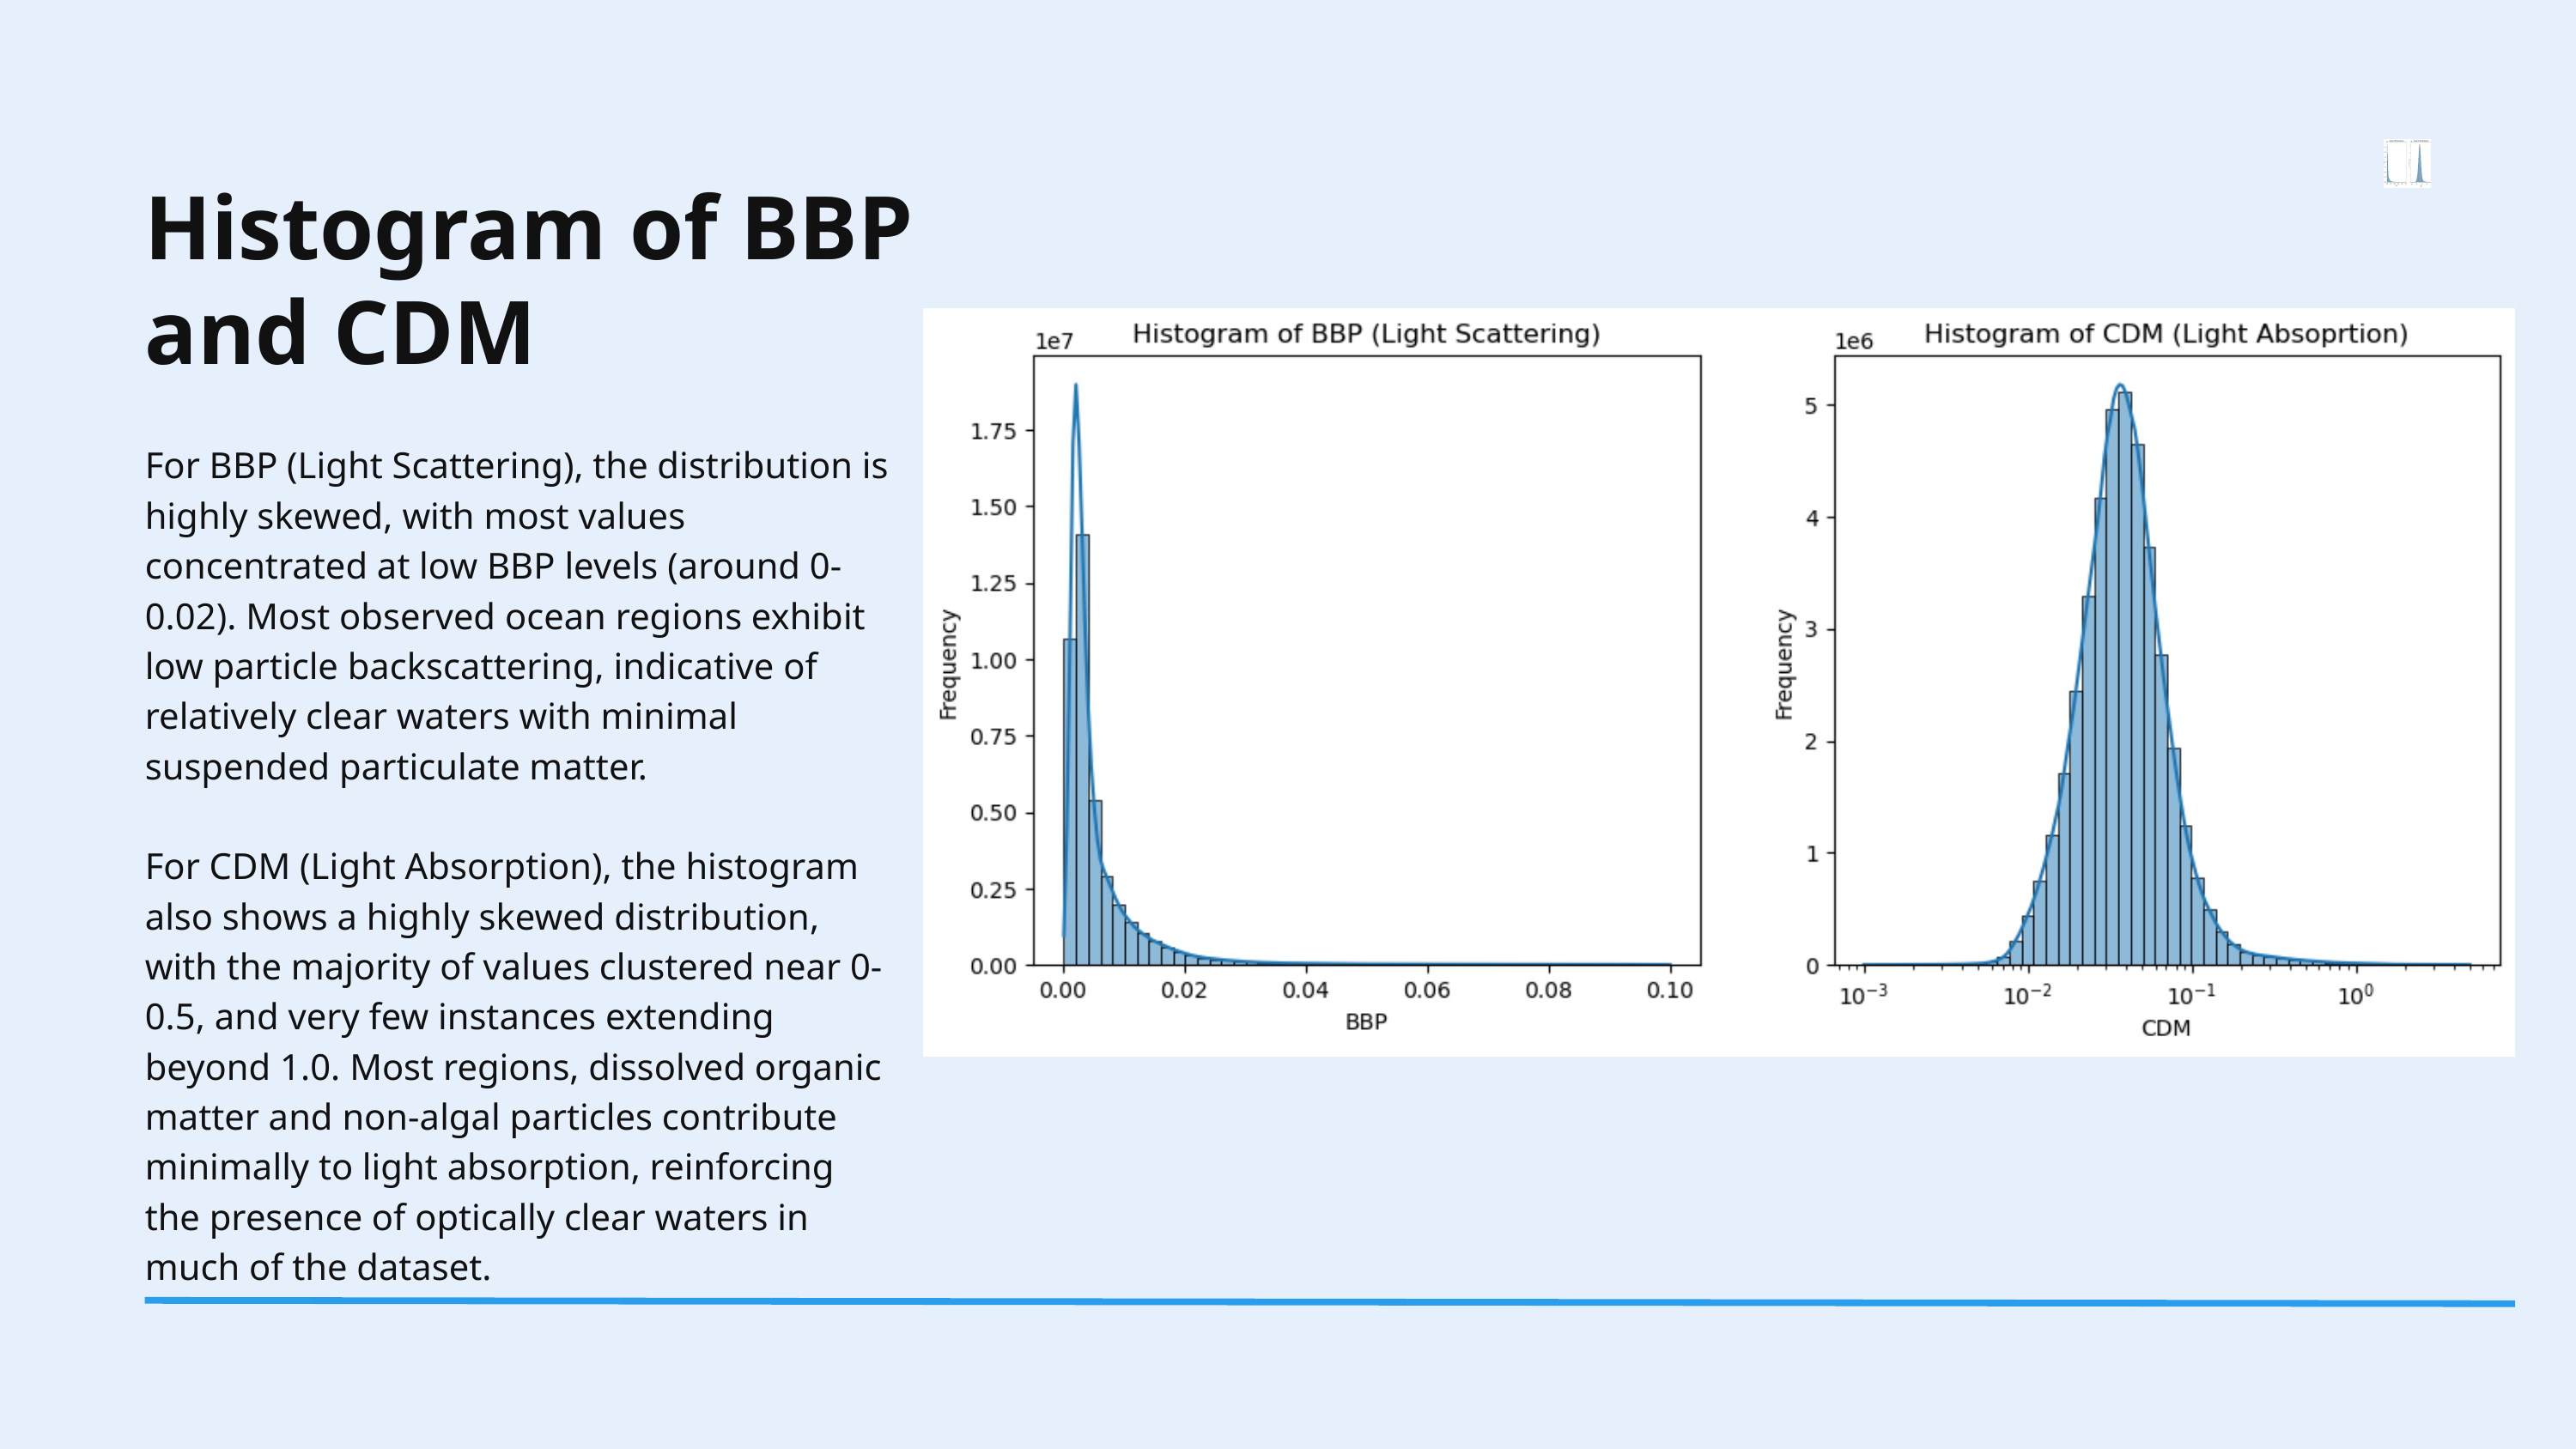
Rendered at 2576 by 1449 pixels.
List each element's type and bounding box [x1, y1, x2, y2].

text_box [2383, 139, 2432, 188]
text_box [927, 308, 2515, 1057]
text_box [144, 172, 924, 1292]
